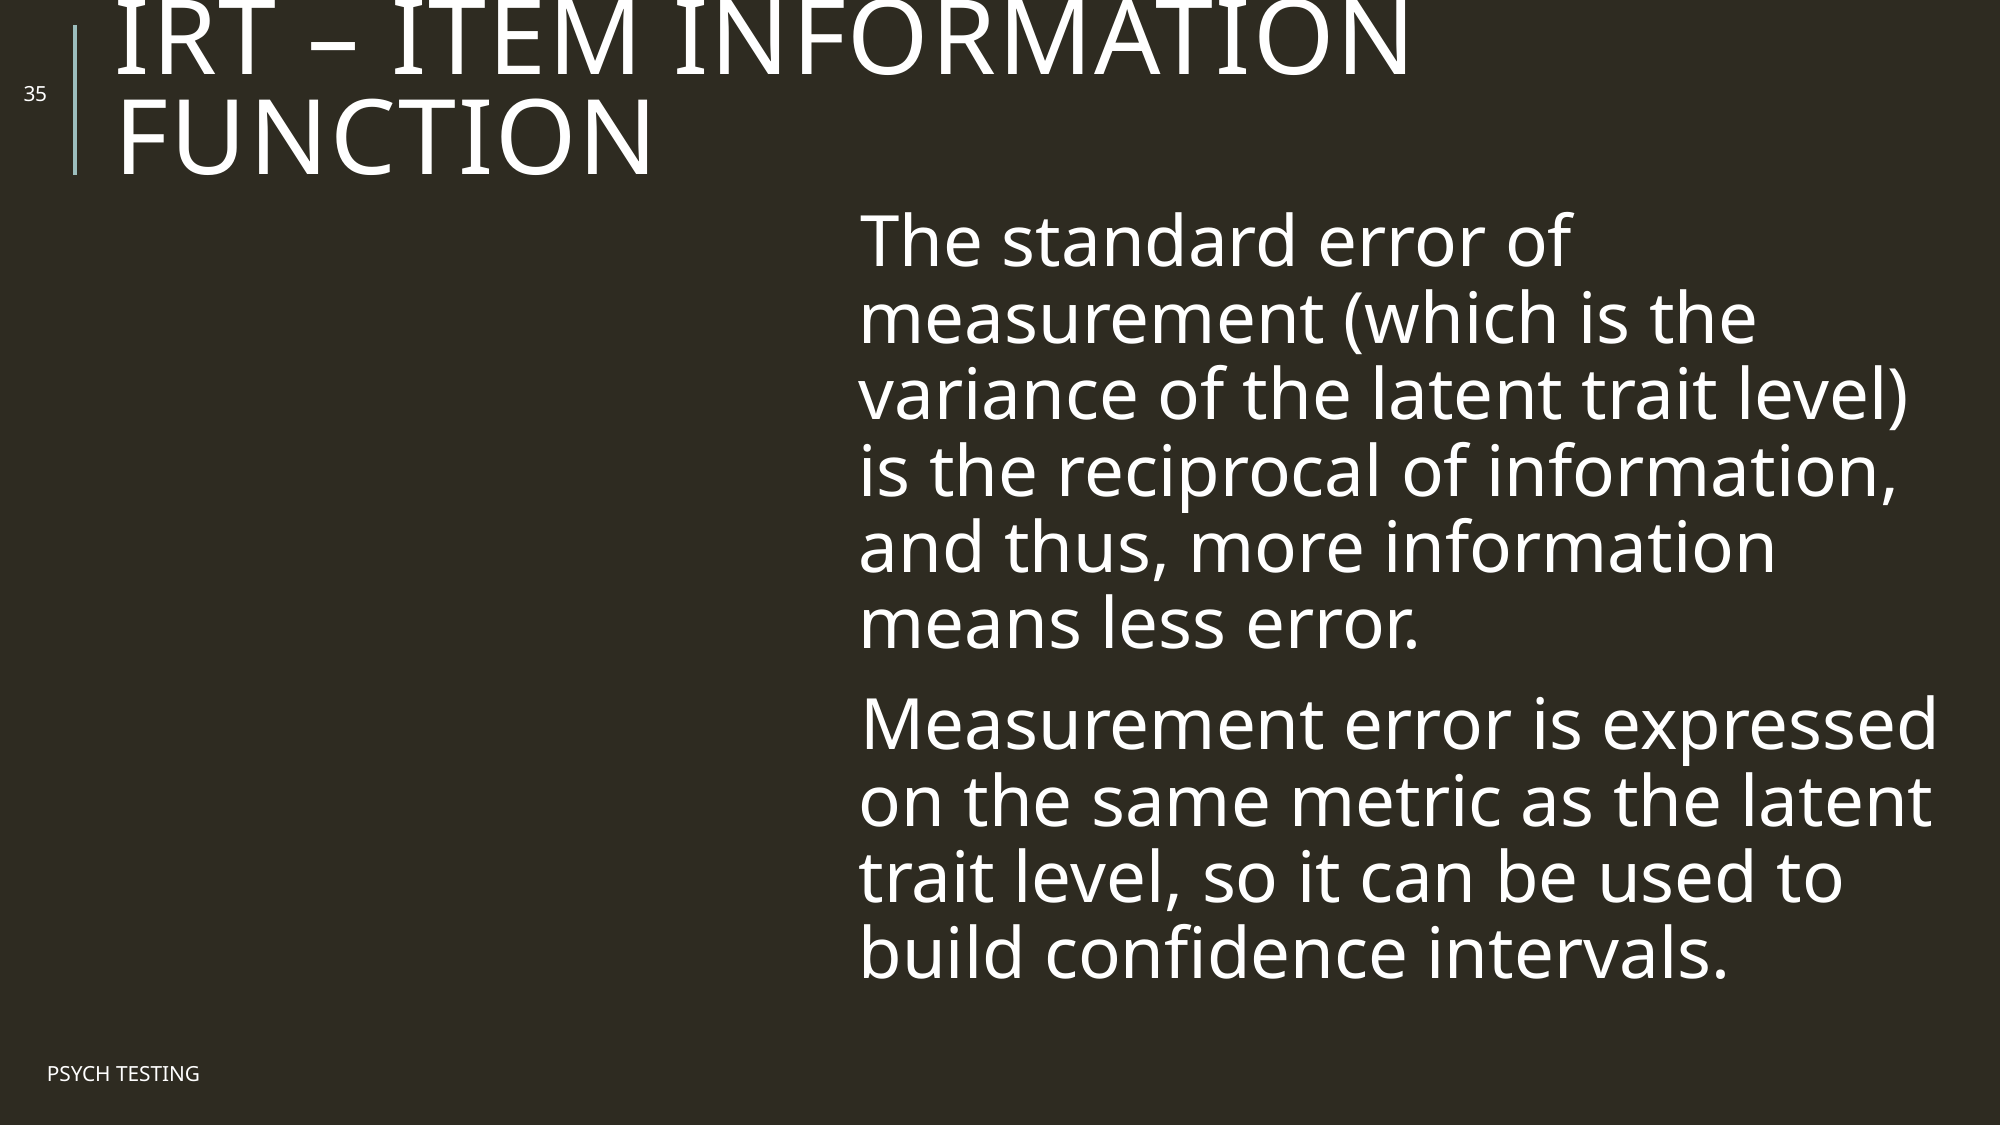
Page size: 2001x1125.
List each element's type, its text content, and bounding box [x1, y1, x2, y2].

title IRT – Item Information Function [99, 19, 1950, 170]
footer Psych Testing [31, 1052, 375, 1097]
slide_number 35 [8, 72, 63, 118]
list The standard error of measurement (which is the variance of the latent trait level) is the reciprocal of information, and thus, more information means less error. Measurement error is expressed on the same metric as the latent trait level, so it can be used to build confidence intervals. [837, 198, 1950, 1024]
